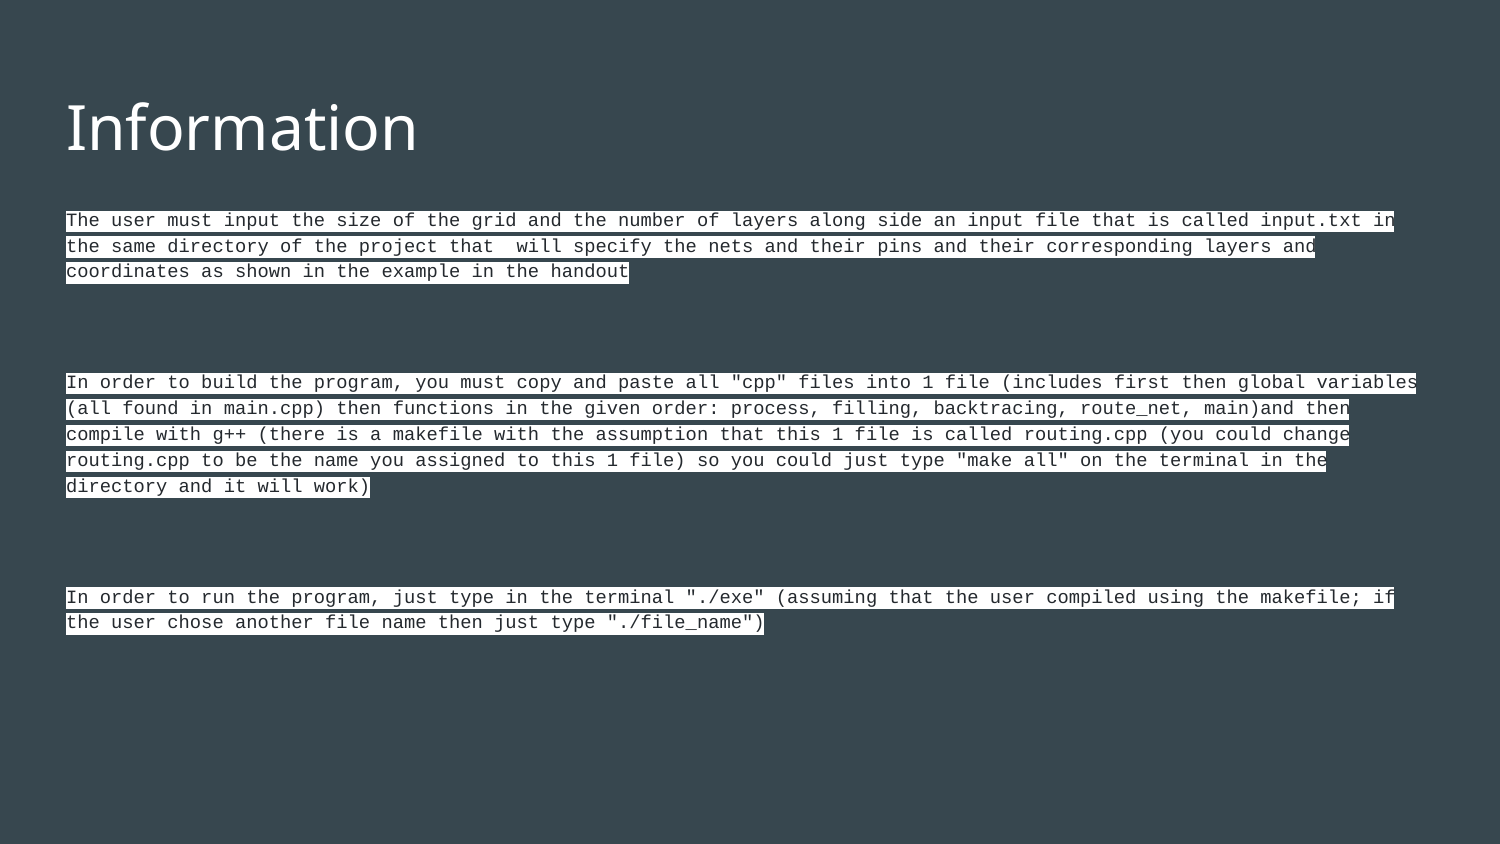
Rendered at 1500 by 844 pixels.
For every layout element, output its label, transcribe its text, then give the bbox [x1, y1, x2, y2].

list The user must input the size of the grid and the number of layers along side an input file that is called input.txt in the same directory of the project that will specify the nets and their pins and their corresponding layers and coordinates as shown in the example in the handout In order to build the program, you must copy and paste all "cpp" files into 1 file (includes first then global variables (all found in main.cpp) then functions in the given order: process, filling, backtracing, route_net, main)and then compile with g++ (there is a makefile with the assumption that this 1 file is called routing.cpp (you could change routing.cpp to be the name you assigned to this 1 file) so you could just type "make all" on the terminal in the directory and it will work) In order to run the program, just type in the terminal "./exe" (assuming that the user compiled using the makefile; if the user chose another file name then just type "./file_name") [51, 189, 1449, 750]
title Information [51, 72, 1449, 167]
